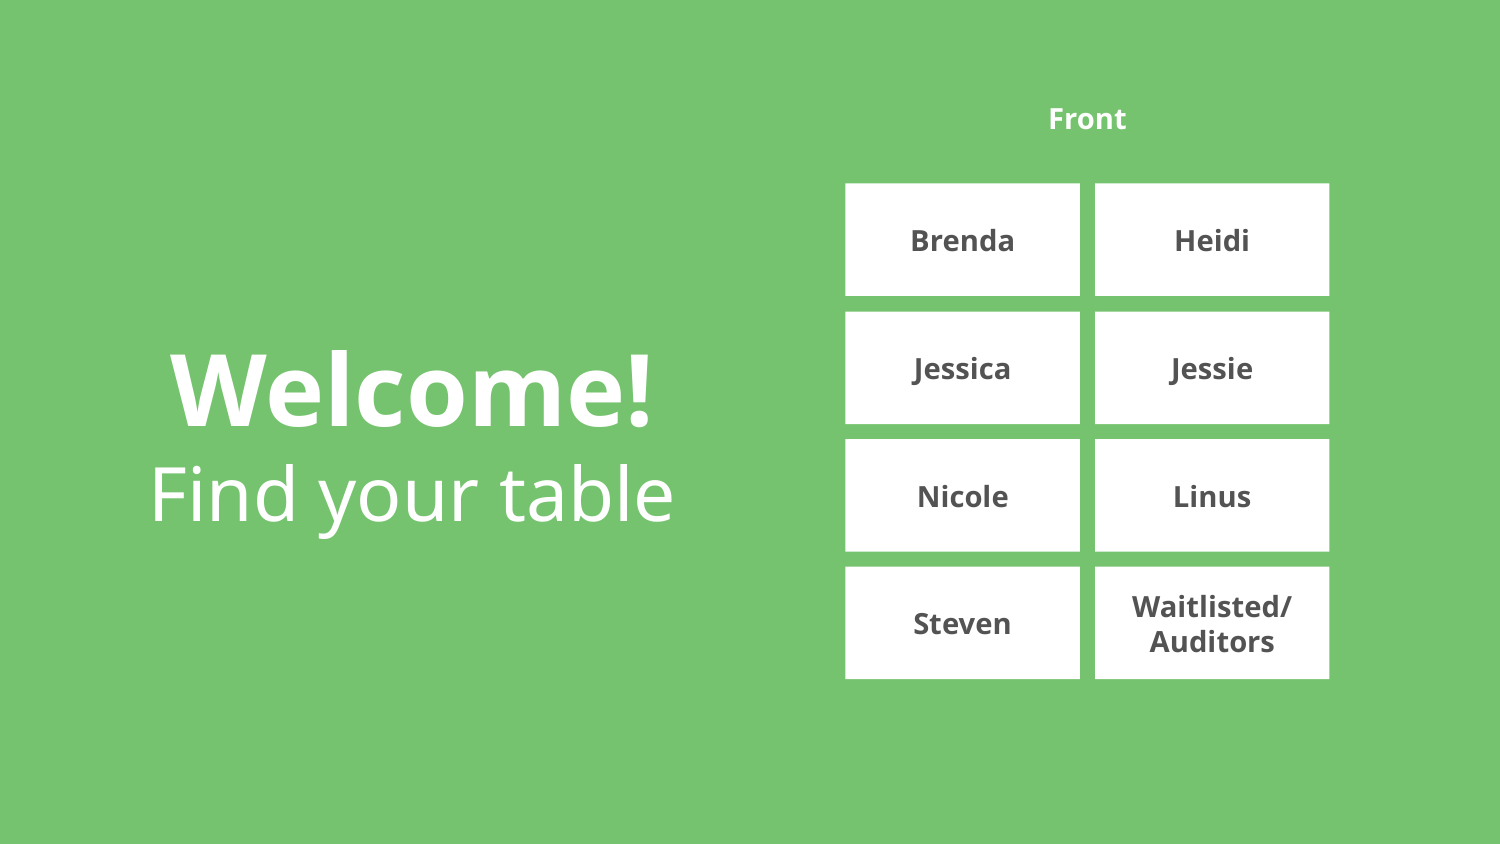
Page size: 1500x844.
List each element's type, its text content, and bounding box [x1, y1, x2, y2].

text_box Jessie [1095, 311, 1330, 425]
text_box Heidi [1095, 183, 1330, 296]
text_box Nicole [845, 439, 1080, 552]
text_box Brenda [845, 183, 1080, 296]
text_box Waitlisted/ Auditors [1095, 566, 1330, 680]
text_box Jessica [845, 311, 1080, 425]
text_box Steven [845, 566, 1080, 680]
text_box Linus [1095, 439, 1330, 552]
text_box Front [919, 74, 1257, 150]
